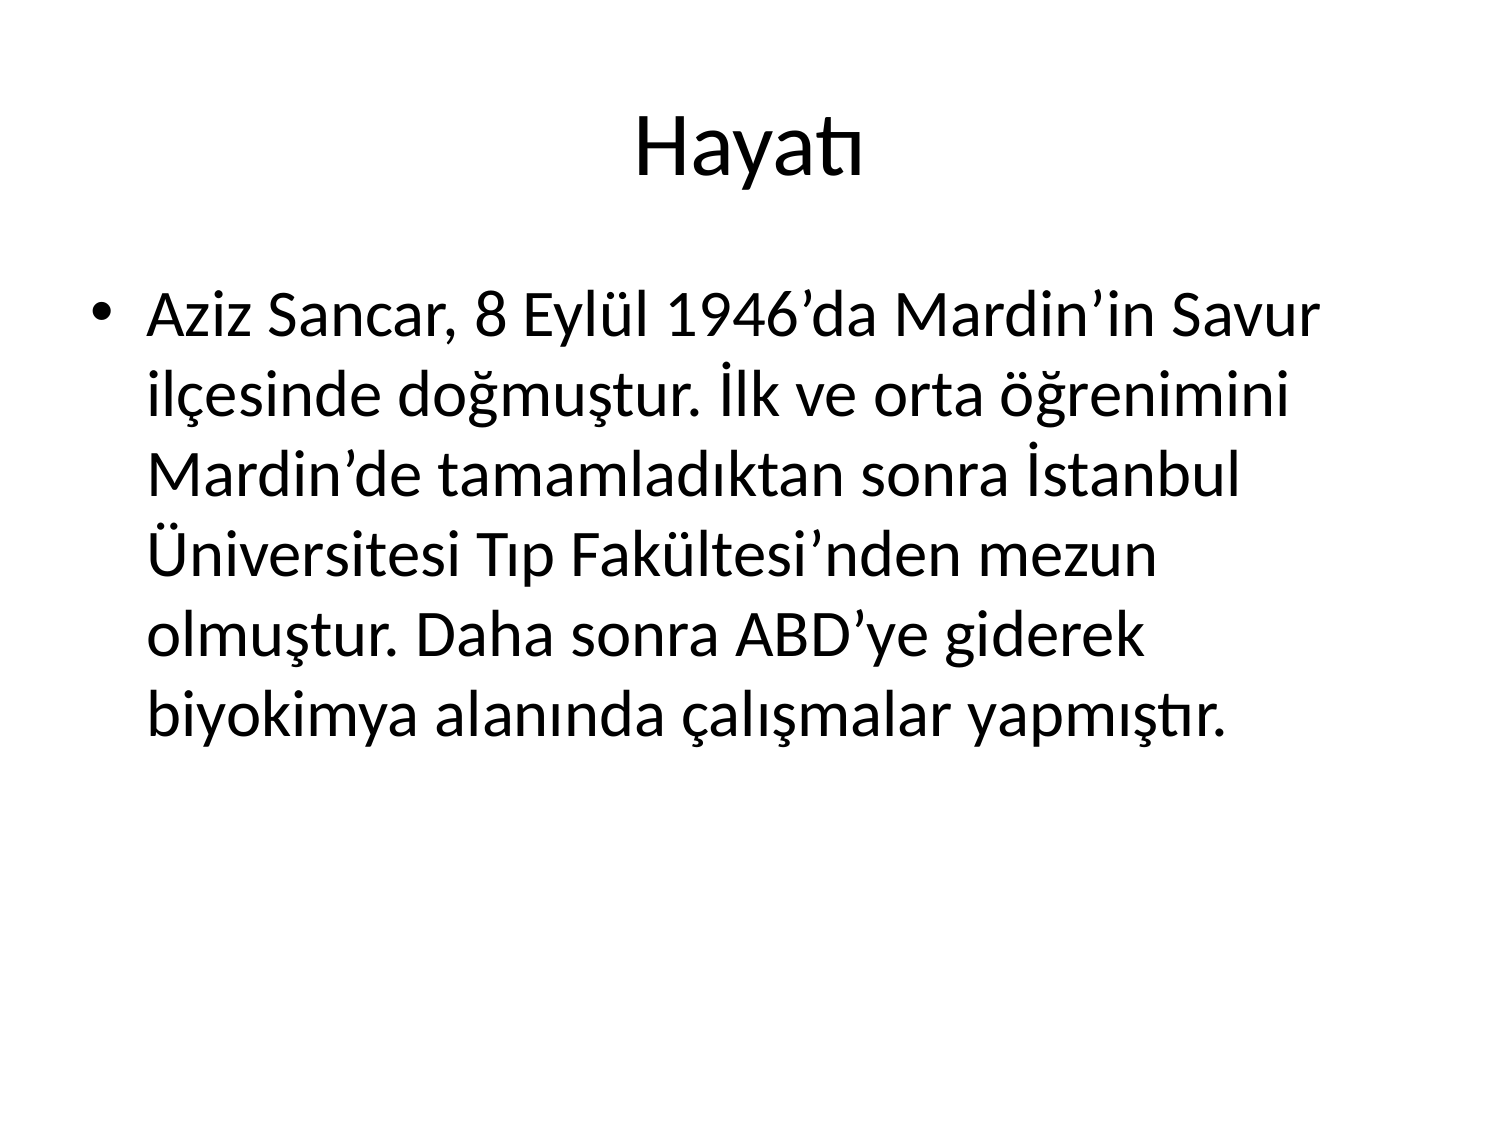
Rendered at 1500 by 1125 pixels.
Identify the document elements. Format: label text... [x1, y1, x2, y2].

title Hayatı [75, 45, 1425, 233]
list Aziz Sancar, 8 Eylül 1946’da Mardin’in Savur ilçesinde doğmuştur. İlk ve orta öğrenimini Mardin’de tamamladıktan sonra İstanbul Üniversitesi Tıp Fakültesi’nden mezun olmuştur. Daha sonra ABD’ye giderek biyokimya alanında çalışmalar yapmıştır. [75, 262, 1425, 1005]
